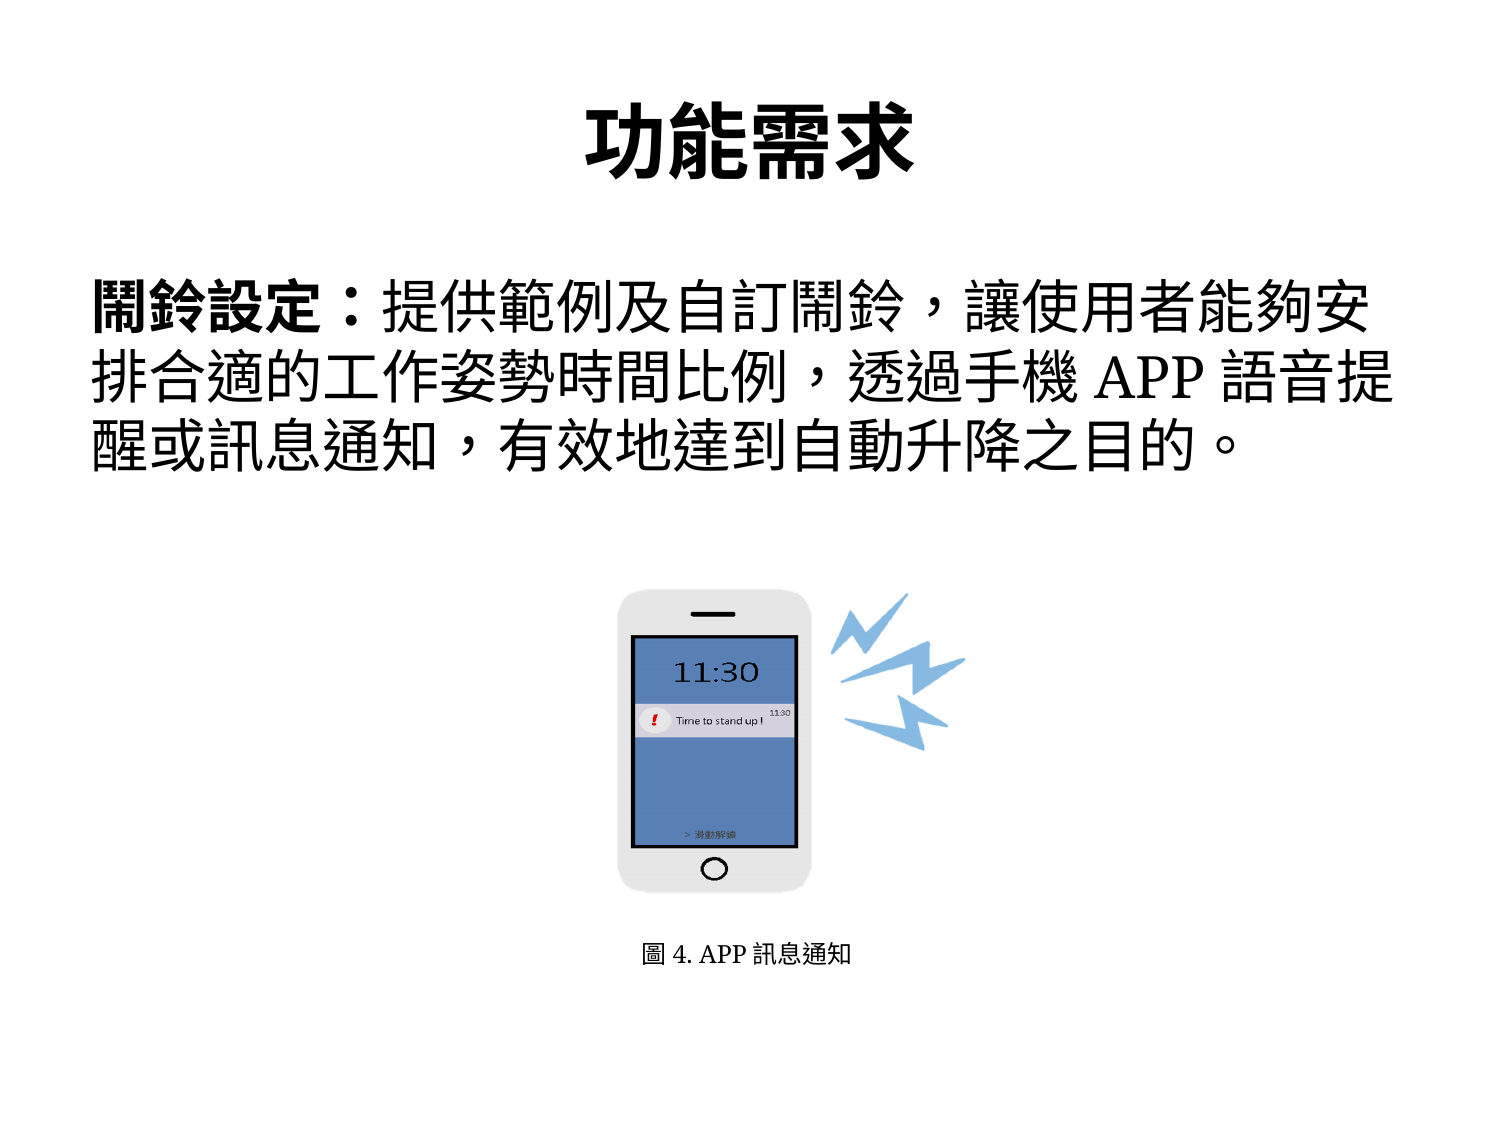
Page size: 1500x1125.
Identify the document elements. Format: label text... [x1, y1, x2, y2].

list 鬧鈴設定：提供範例及自訂鬧鈴，讓使用者能夠安排合適的工作姿勢時間比例，透過手機APP語音提醒或訊息通知，有效地達到自動升降之目的。 圖4. APP訊息通知 [75, 262, 1425, 1005]
picture [533, 576, 967, 902]
title 功能需求 [75, 45, 1425, 233]
